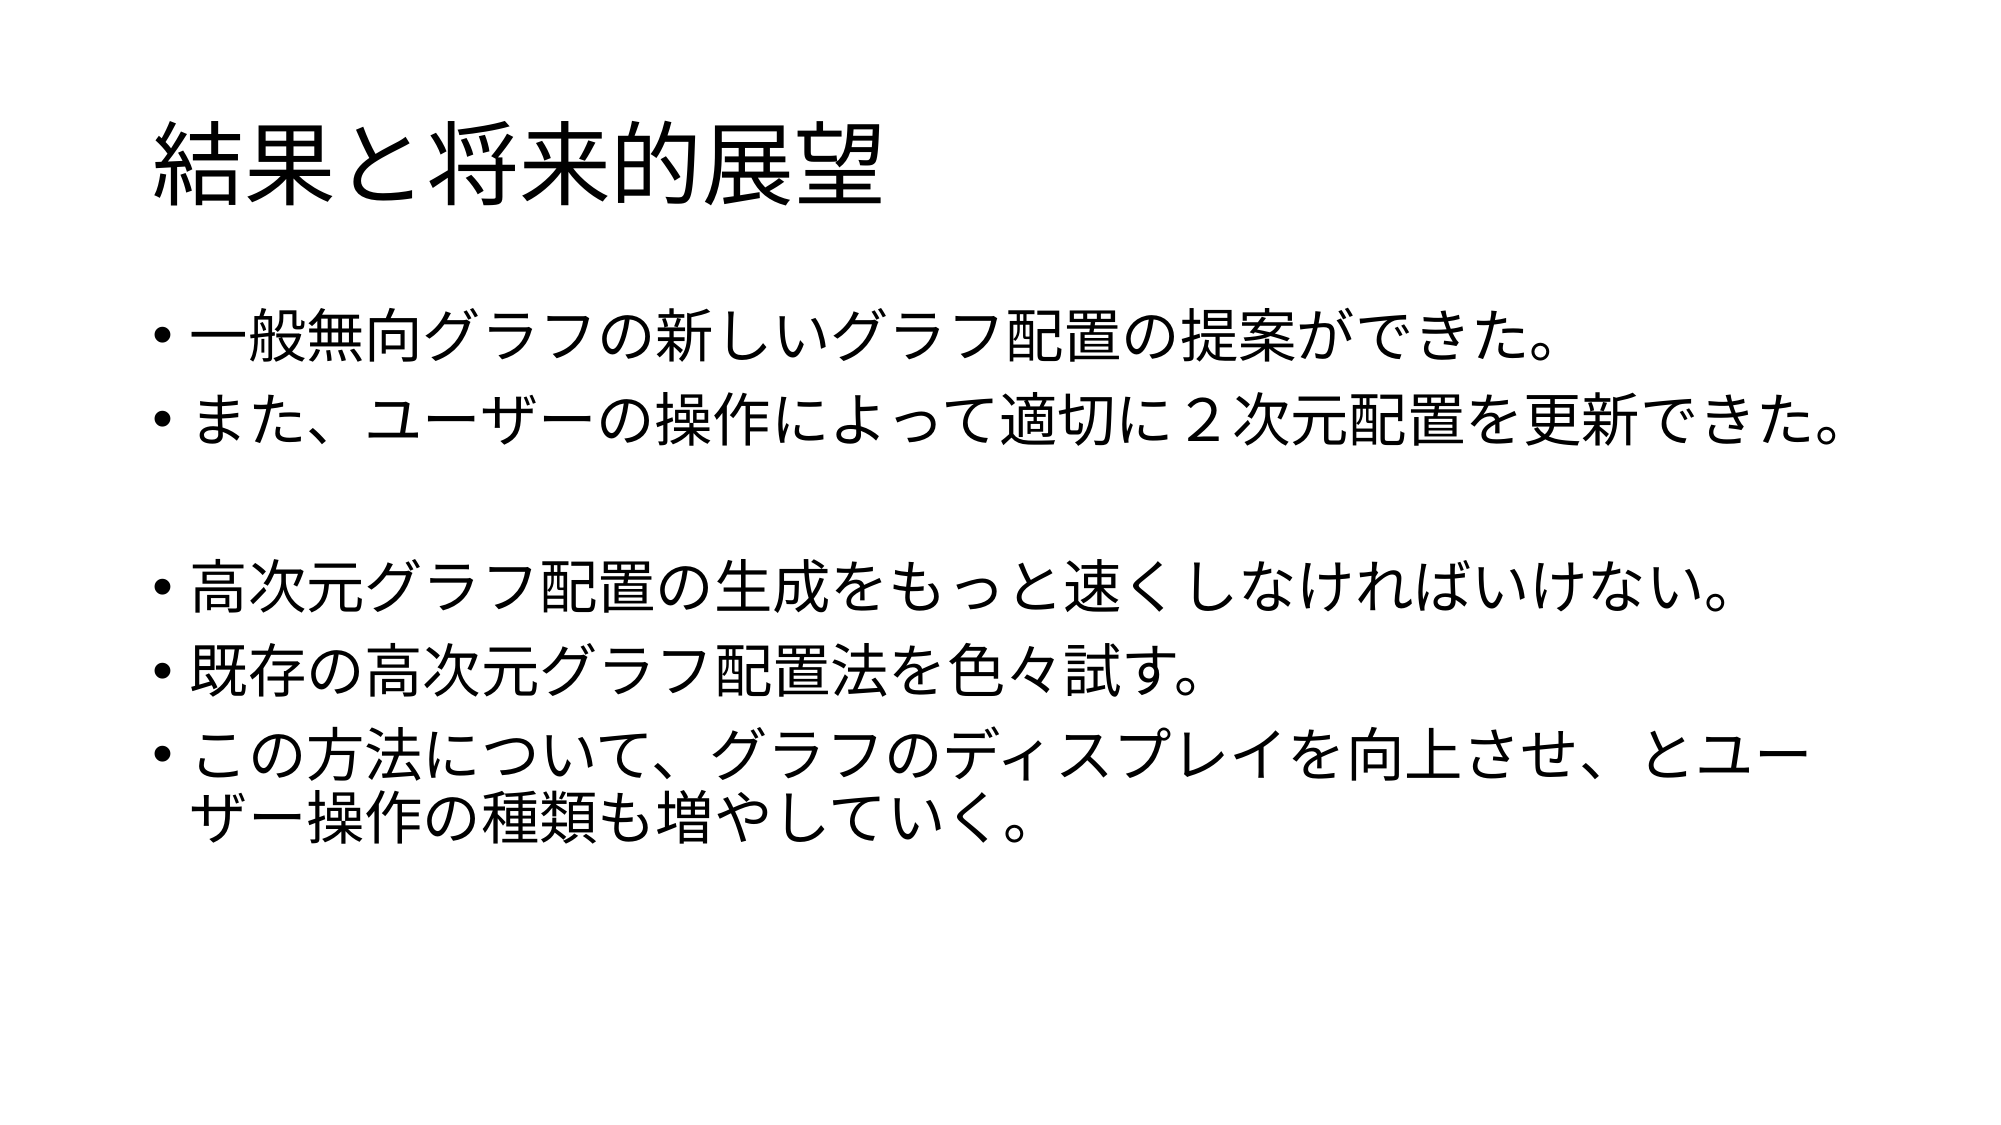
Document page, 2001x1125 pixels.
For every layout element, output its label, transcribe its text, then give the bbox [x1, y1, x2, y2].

title 結果と将来的展望 [137, 59, 1863, 278]
list 一般無向グラフの新しいグラフ配置の提案ができた。 また、ユーザーの操作によって適切に２次元配置を更新できた。 高次元グラフ配置の生成をもっと速くしなければいけない。 既存の高次元グラフ配置法を色々試す。 この方法について、グラフのディスプレイを向上させ、とユーザー操作の種類も増やしていく。 [137, 299, 1863, 1014]
